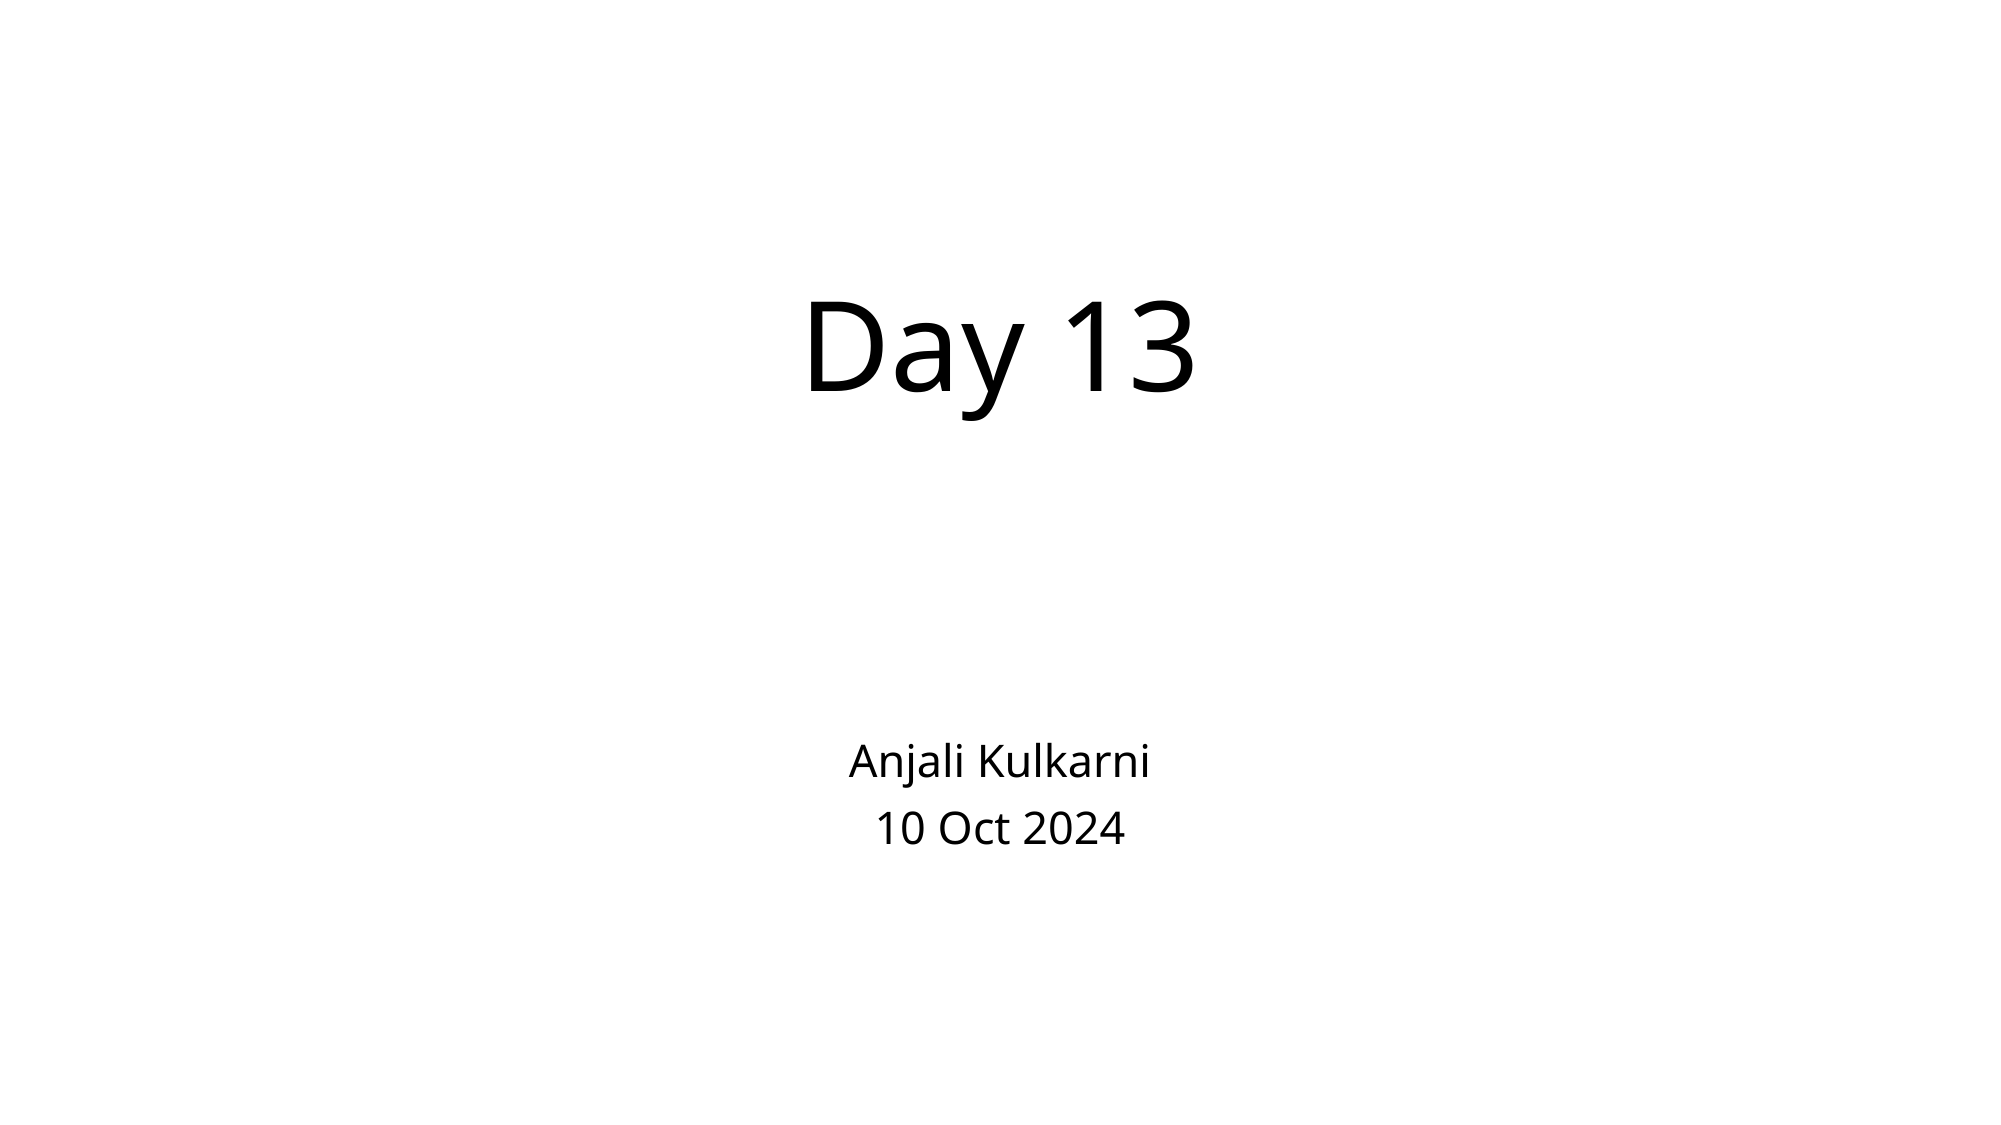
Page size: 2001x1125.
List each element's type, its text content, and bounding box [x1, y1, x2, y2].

title Day 13 [249, 184, 1750, 576]
subtitle Anjali Kulkarni 10 Oct 2024 [249, 590, 1750, 863]
